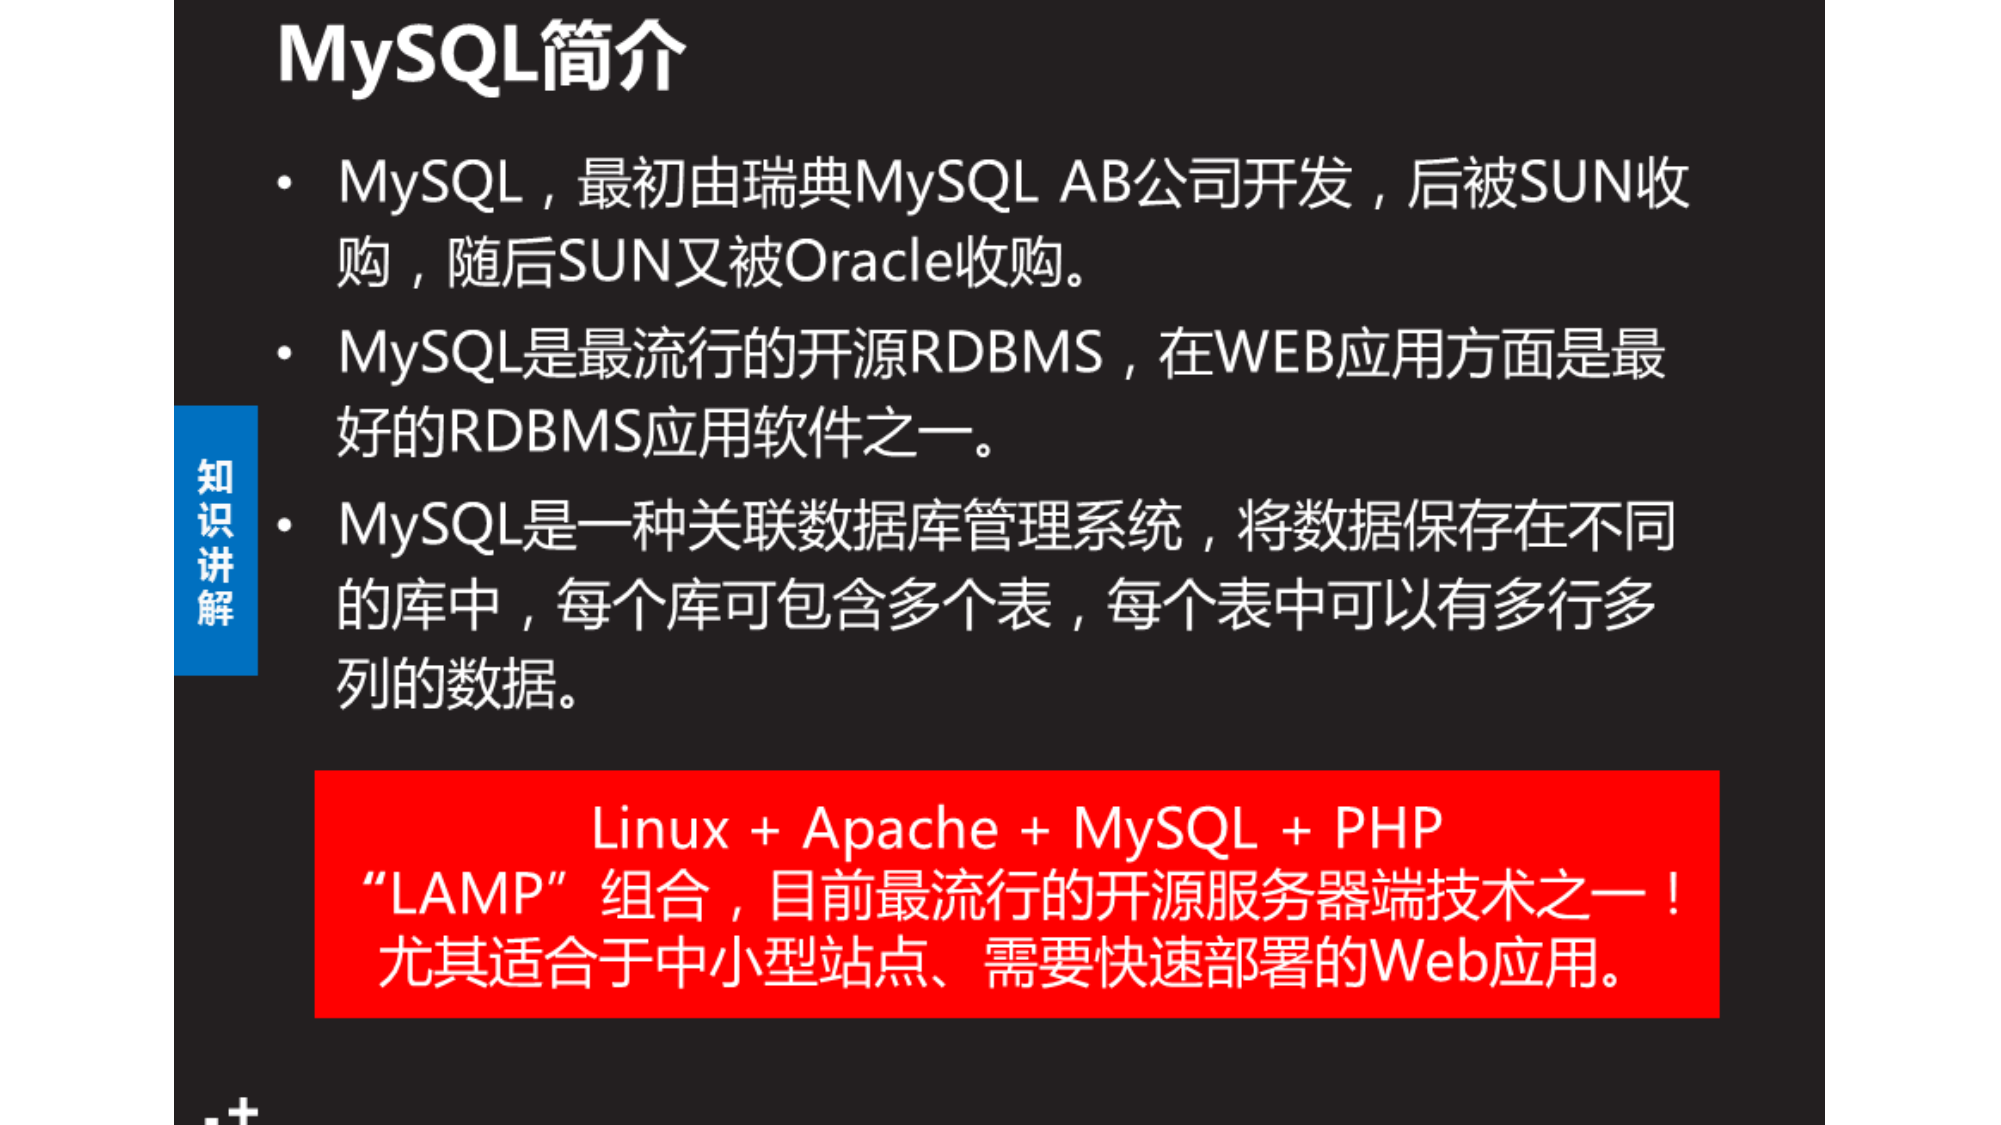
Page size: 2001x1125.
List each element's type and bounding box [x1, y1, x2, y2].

picture [174, 0, 1825, 1125]
